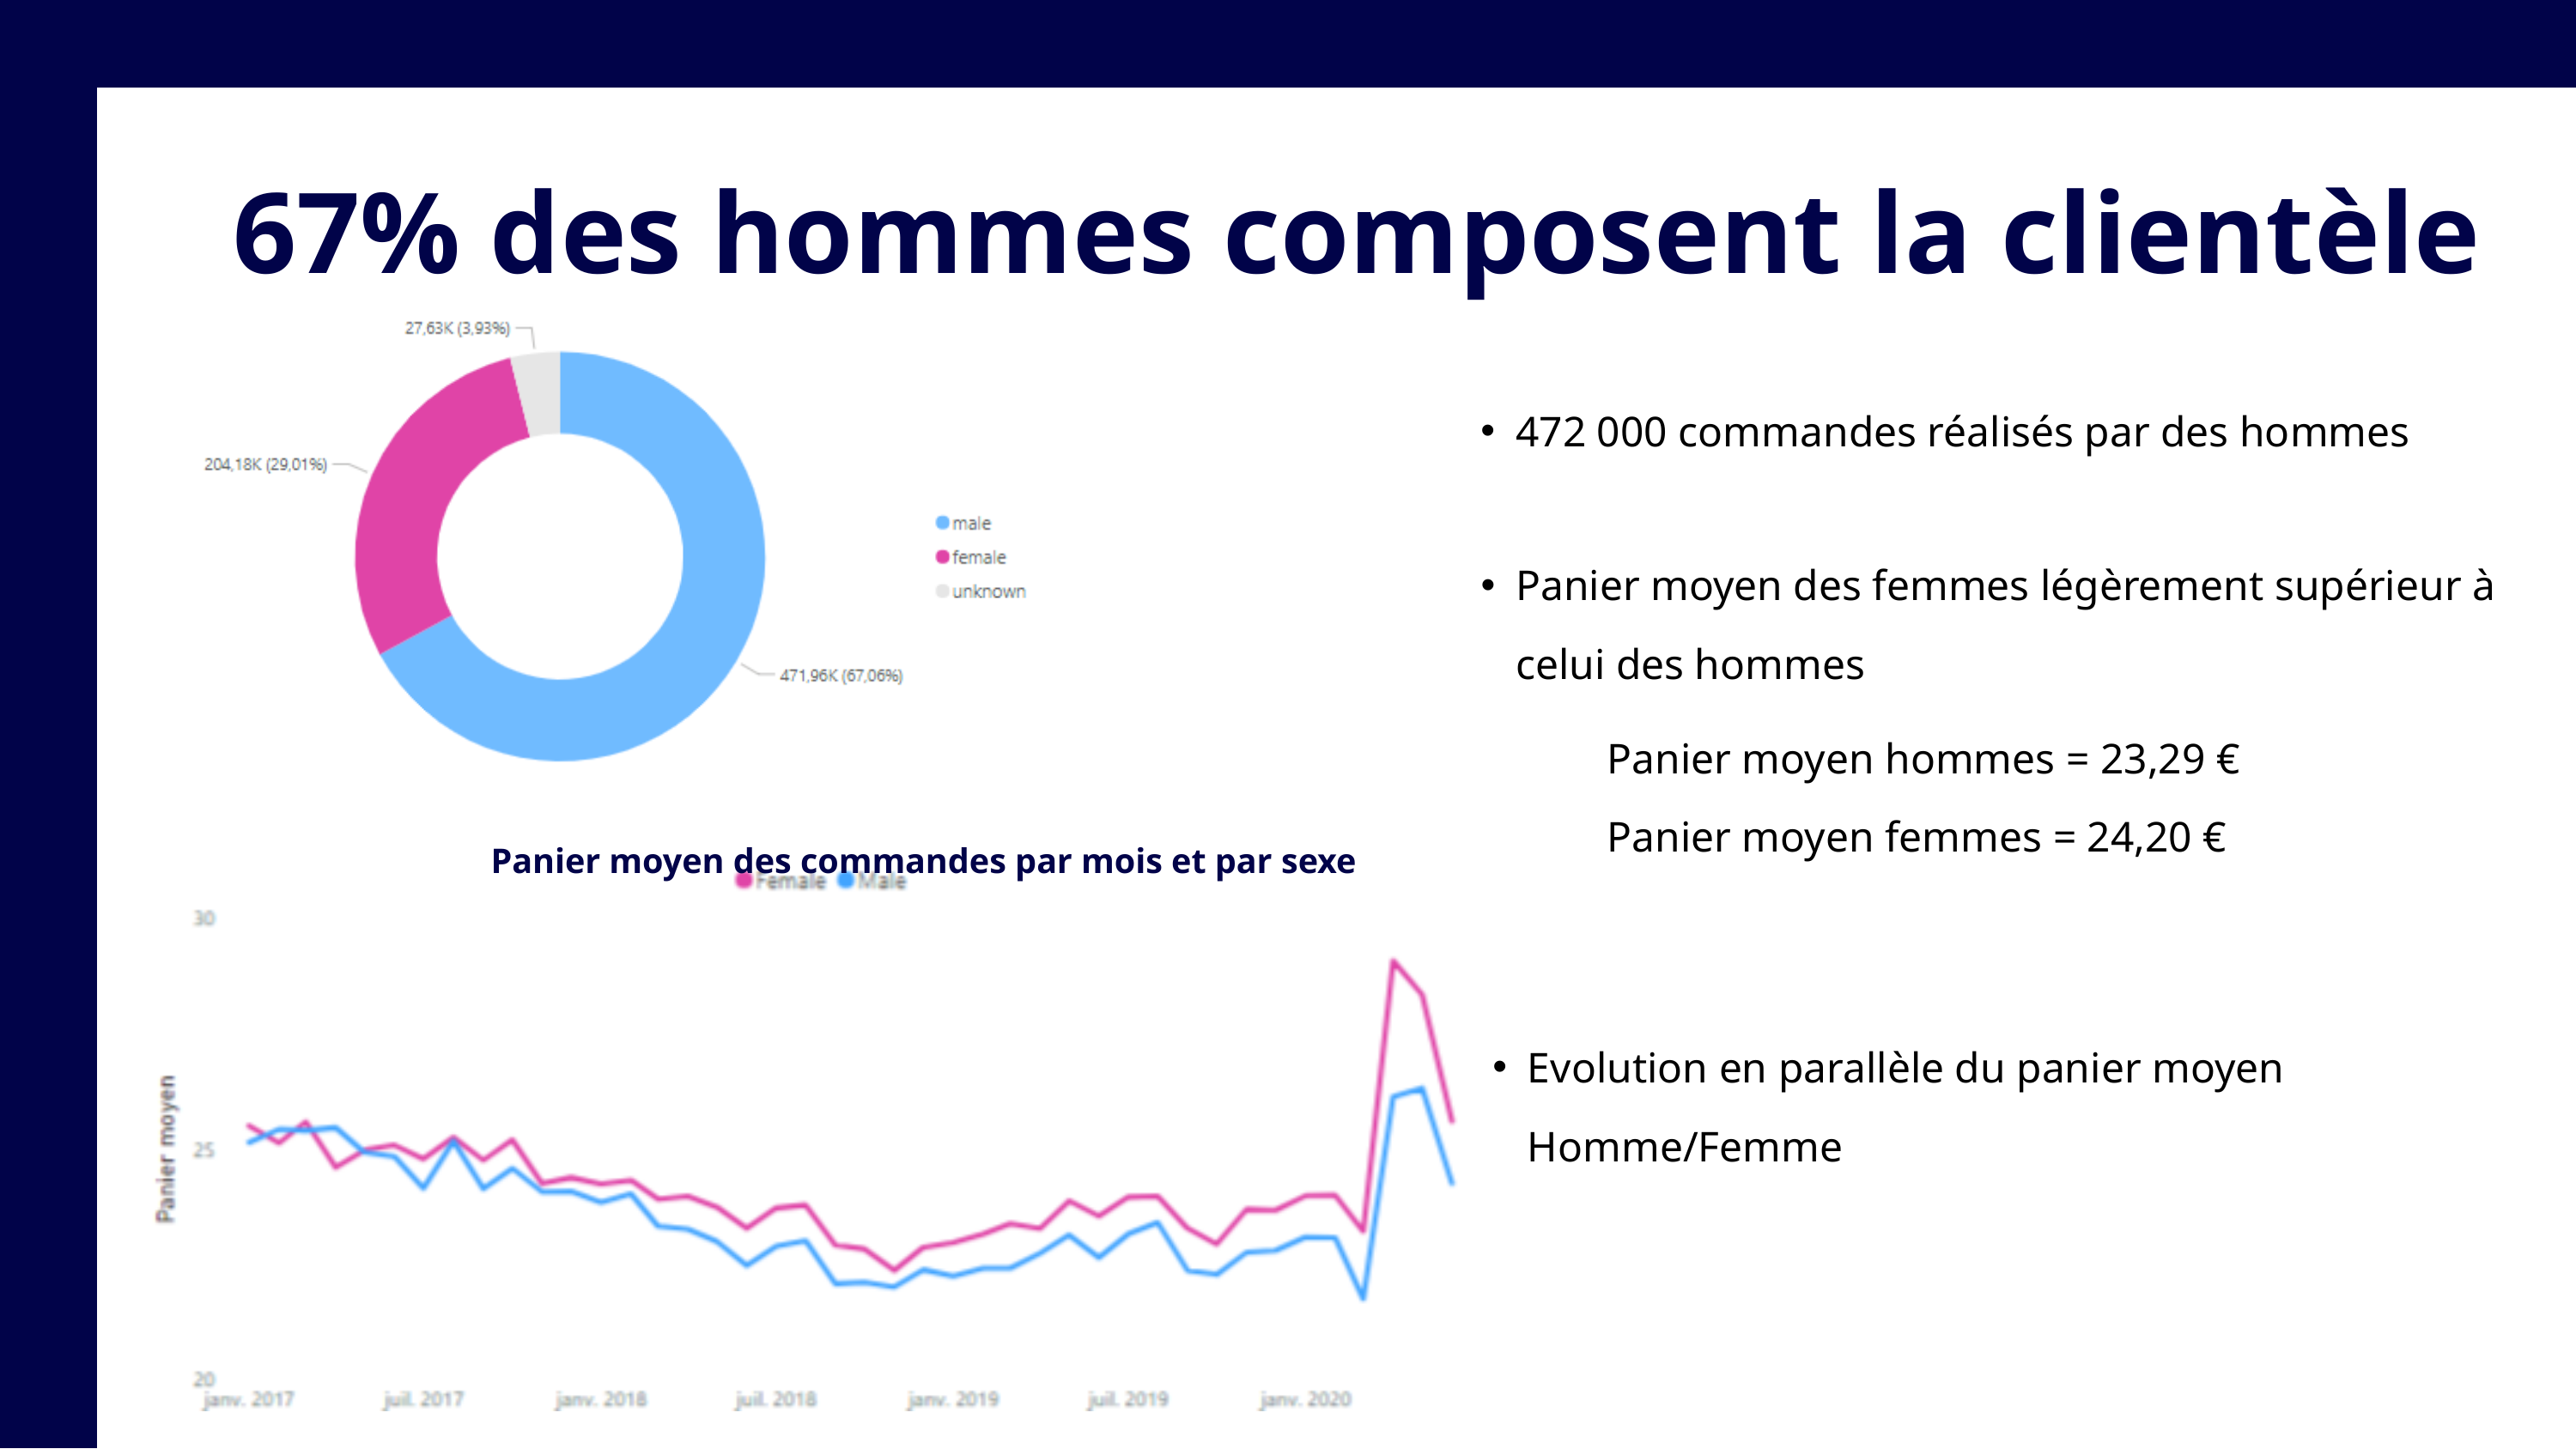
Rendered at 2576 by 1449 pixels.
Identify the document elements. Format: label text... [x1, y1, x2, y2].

text_box Panier moyen hommes = 23,29 € Panier moyen femmes = 24,20 € [1607, 702, 2279, 861]
text_box Evolution en parallèle du panier moyen Homme/Femme [1457, 1012, 2564, 1170]
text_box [0, 0, 98, 1449]
text_box Panier moyen des femmes légèrement supérieur à celui des hommes [1445, 530, 2553, 688]
text_box 67% des hommes composent la clientèle [183, 97, 2531, 296]
text_box 472 000 commandes réalisés par des hommes [1445, 375, 2458, 455]
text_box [104, 0, 2576, 88]
text_box [144, 867, 1499, 1411]
text_box Panier moyen des commandes par mois et par sexe [453, 815, 1394, 880]
text_box [167, 271, 1060, 813]
